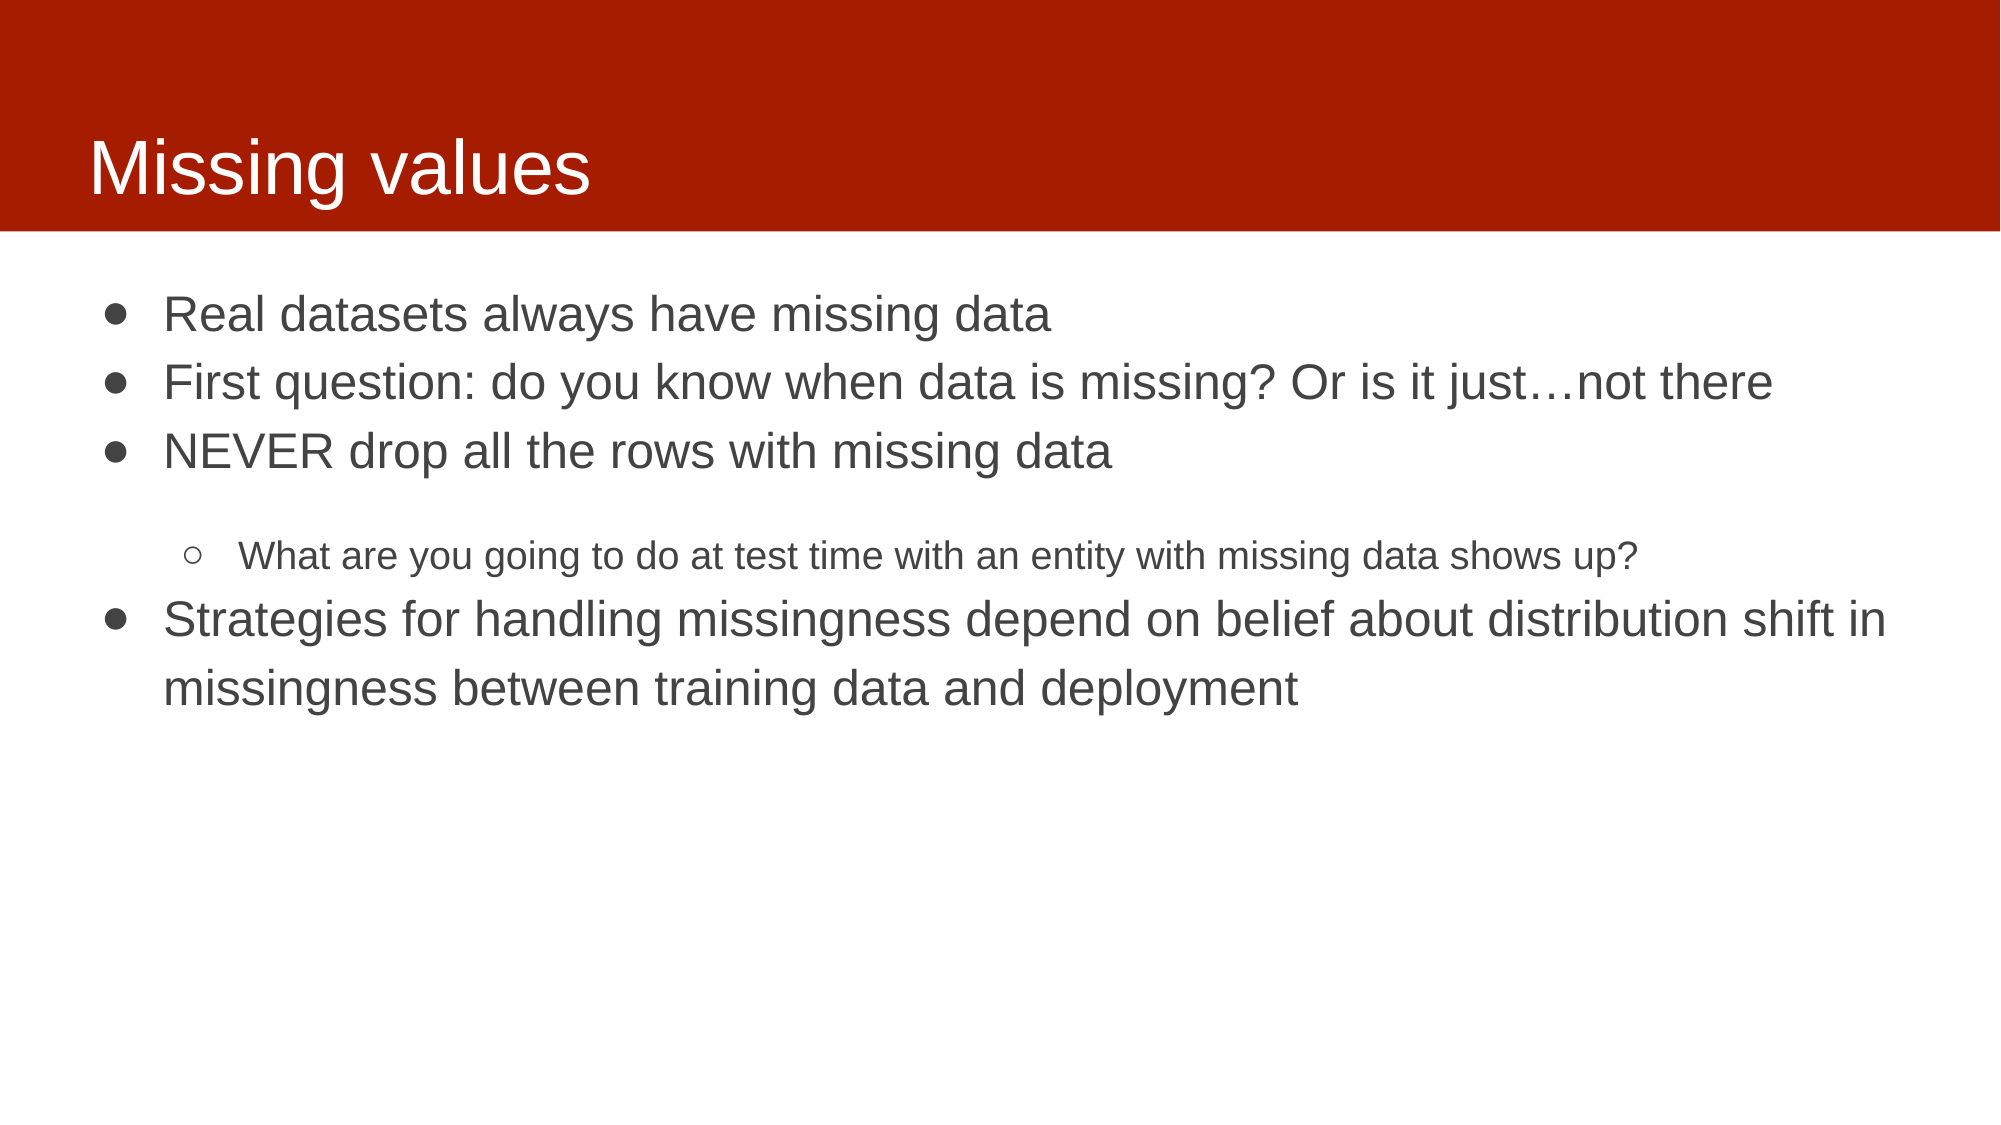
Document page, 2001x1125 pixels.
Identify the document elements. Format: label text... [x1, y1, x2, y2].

title Missing values [68, 97, 1932, 223]
list Real datasets always have missing data First question: do you know when data is missing? Or is it just…not there NEVER drop all the rows with missing data What are you going to do at test time with an entity with missing data shows up? Strategies for handling missingness depend on belief about distribution shift in missingness between training data and deployment [68, 252, 1932, 1000]
